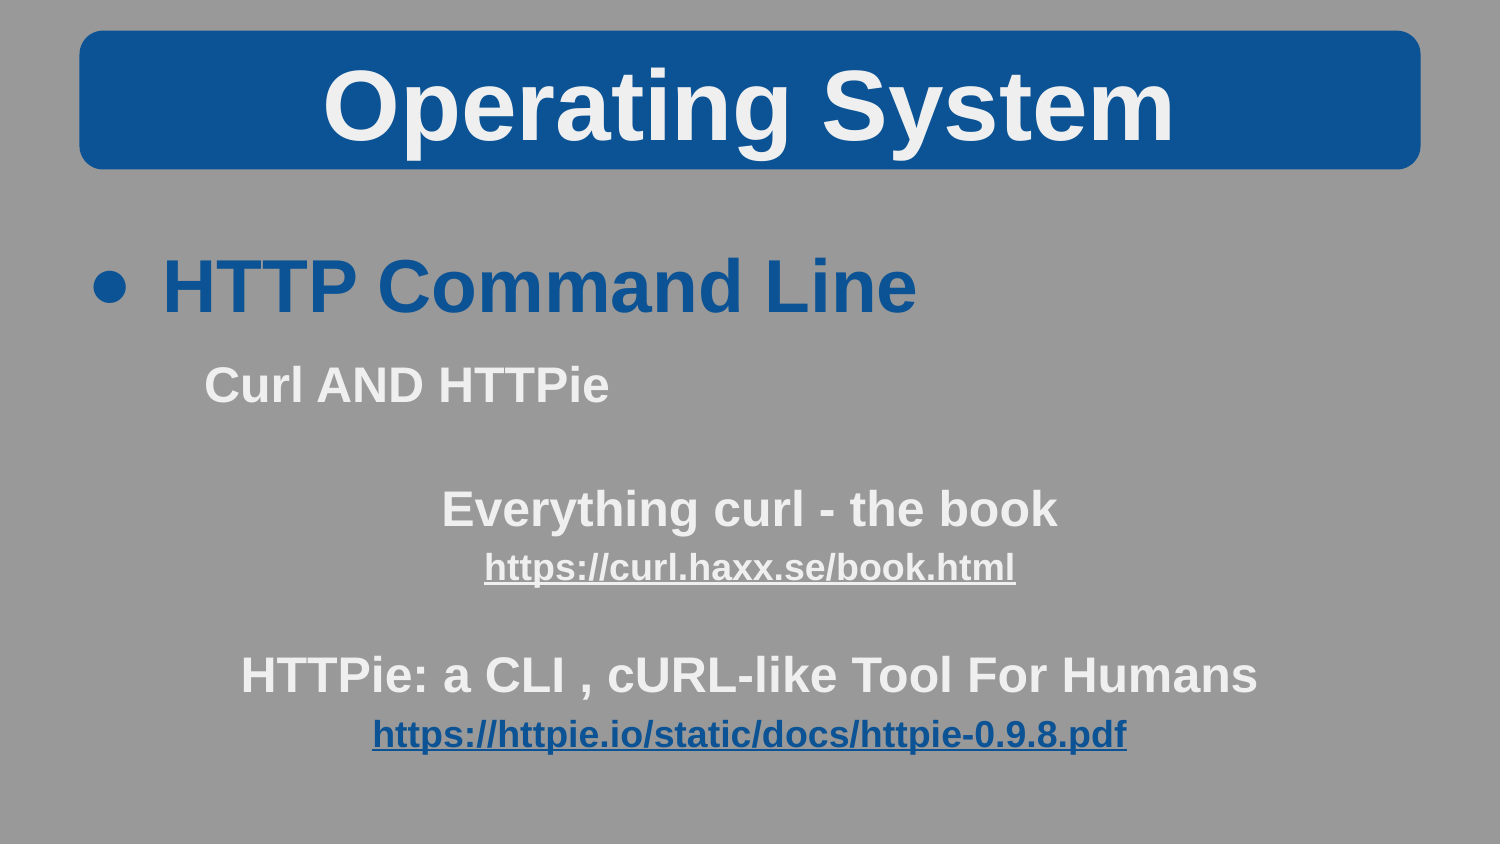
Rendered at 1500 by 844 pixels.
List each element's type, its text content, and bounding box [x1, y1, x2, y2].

text_box HTTP Command Line Curl AND HTTPie Everything curl - the book https://curl.haxx.se/book.html HTTPie: a CLI , cURL-like Tool For Humans https://httpie.io/static/docs/httpie-0.9.8.pdf [72, 222, 1428, 755]
text_box Operating System [80, 31, 1420, 169]
